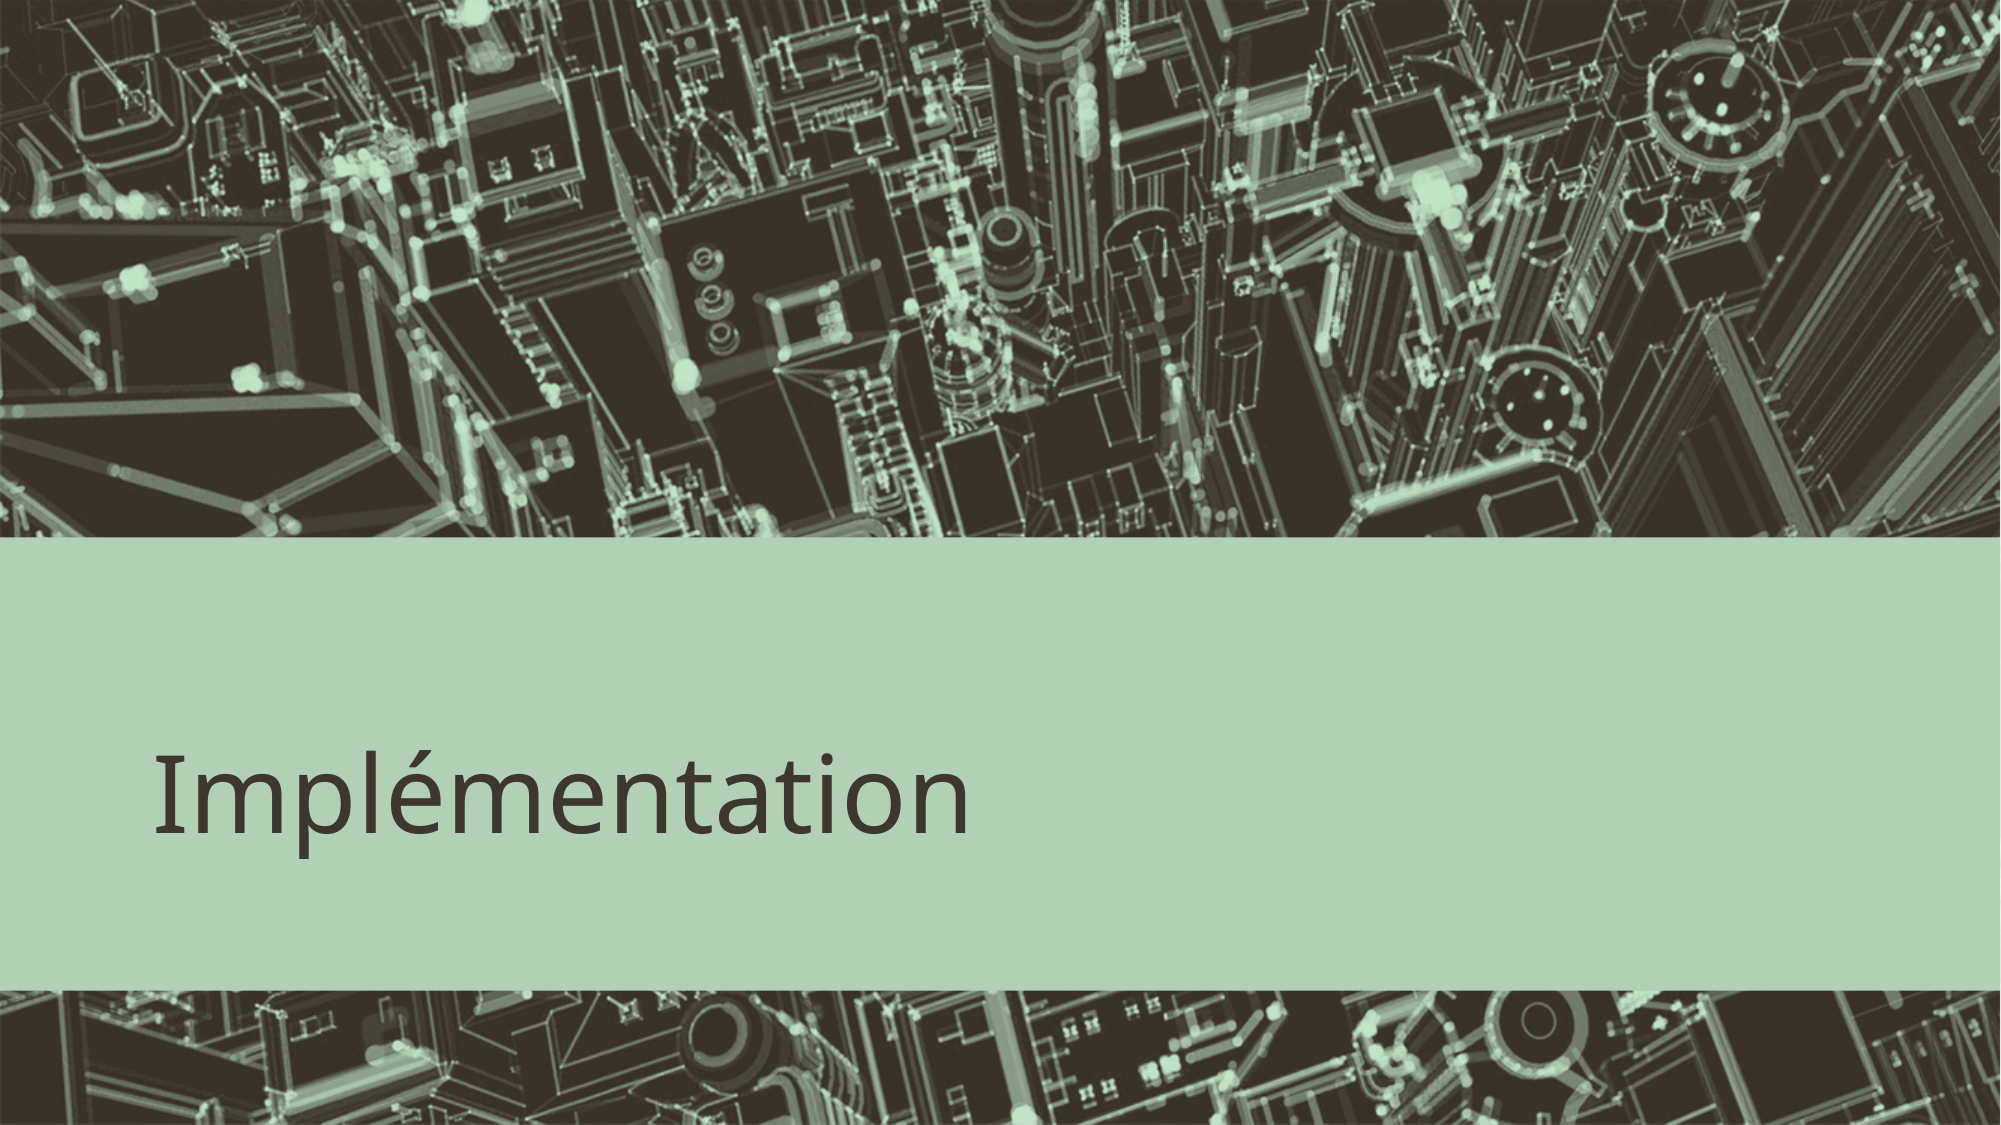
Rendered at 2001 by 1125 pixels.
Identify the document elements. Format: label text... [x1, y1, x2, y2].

picture [0, 0, 2001, 1125]
title Implémentation [138, 562, 1840, 865]
